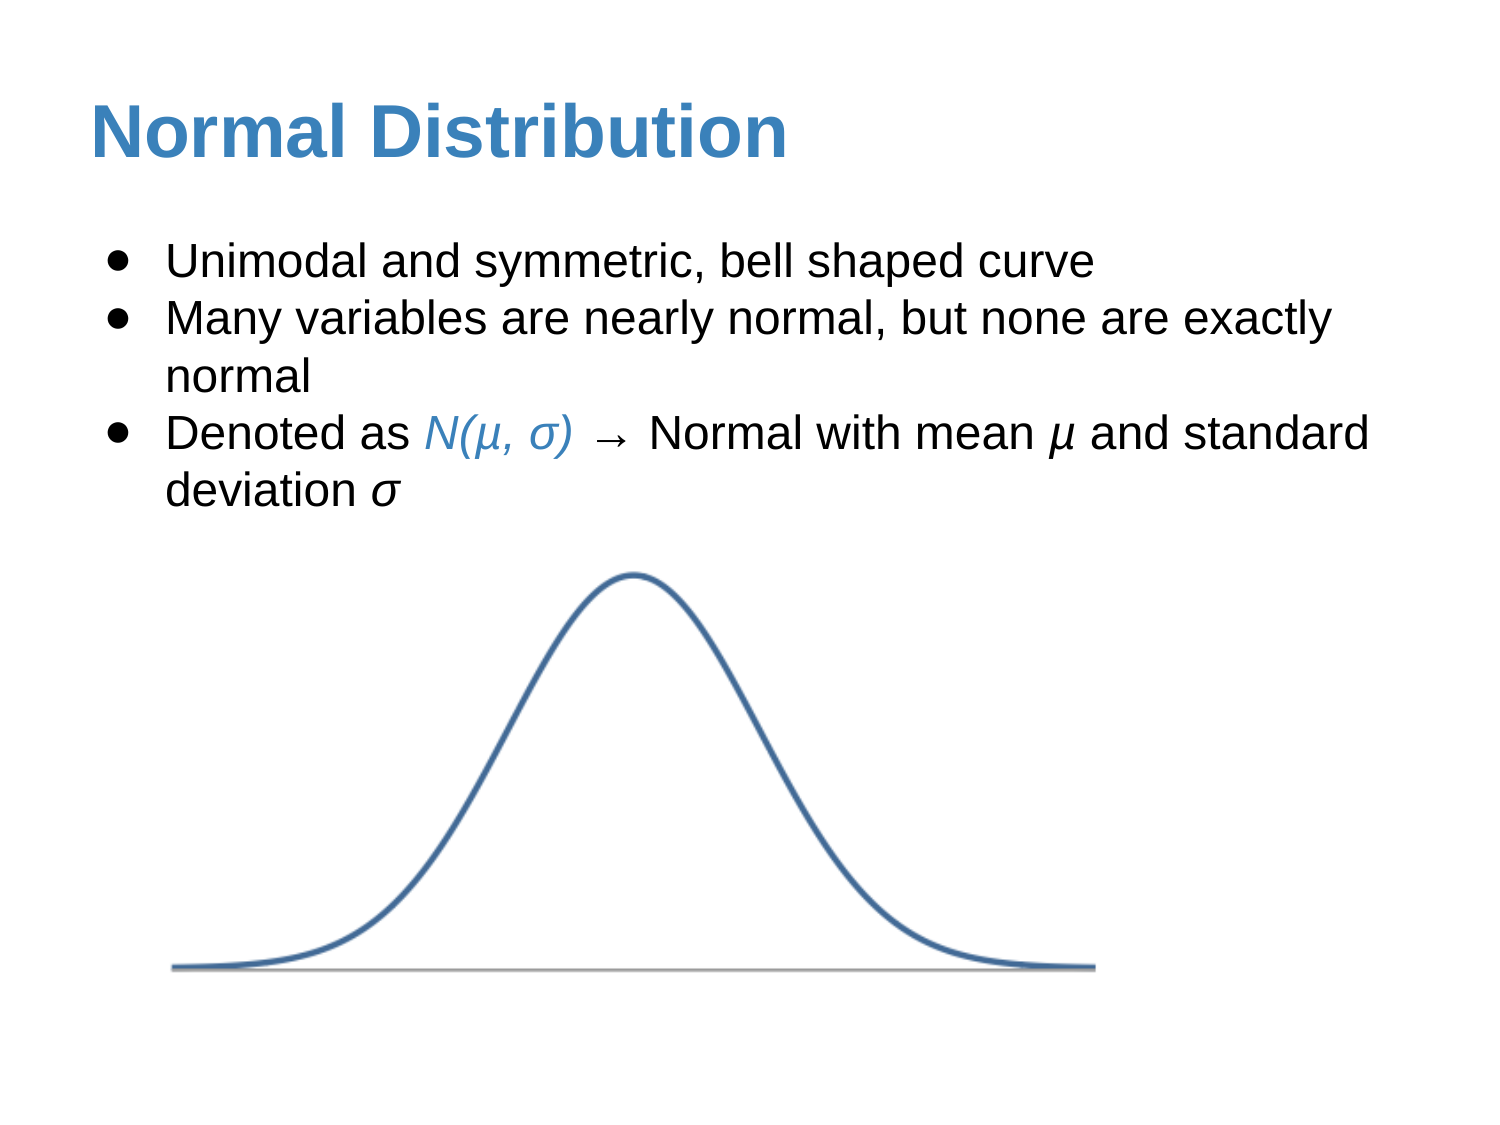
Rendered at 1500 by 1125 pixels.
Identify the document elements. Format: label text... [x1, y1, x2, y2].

picture [152, 562, 1112, 977]
list Unimodal and symmetric, bell shaped curve Many variables are nearly normal, but none are exactly normal Denoted as N(µ, σ) → Normal with mean µ and standard deviation σ [75, 214, 1426, 550]
title Normal Distribution [75, 0, 1425, 188]
